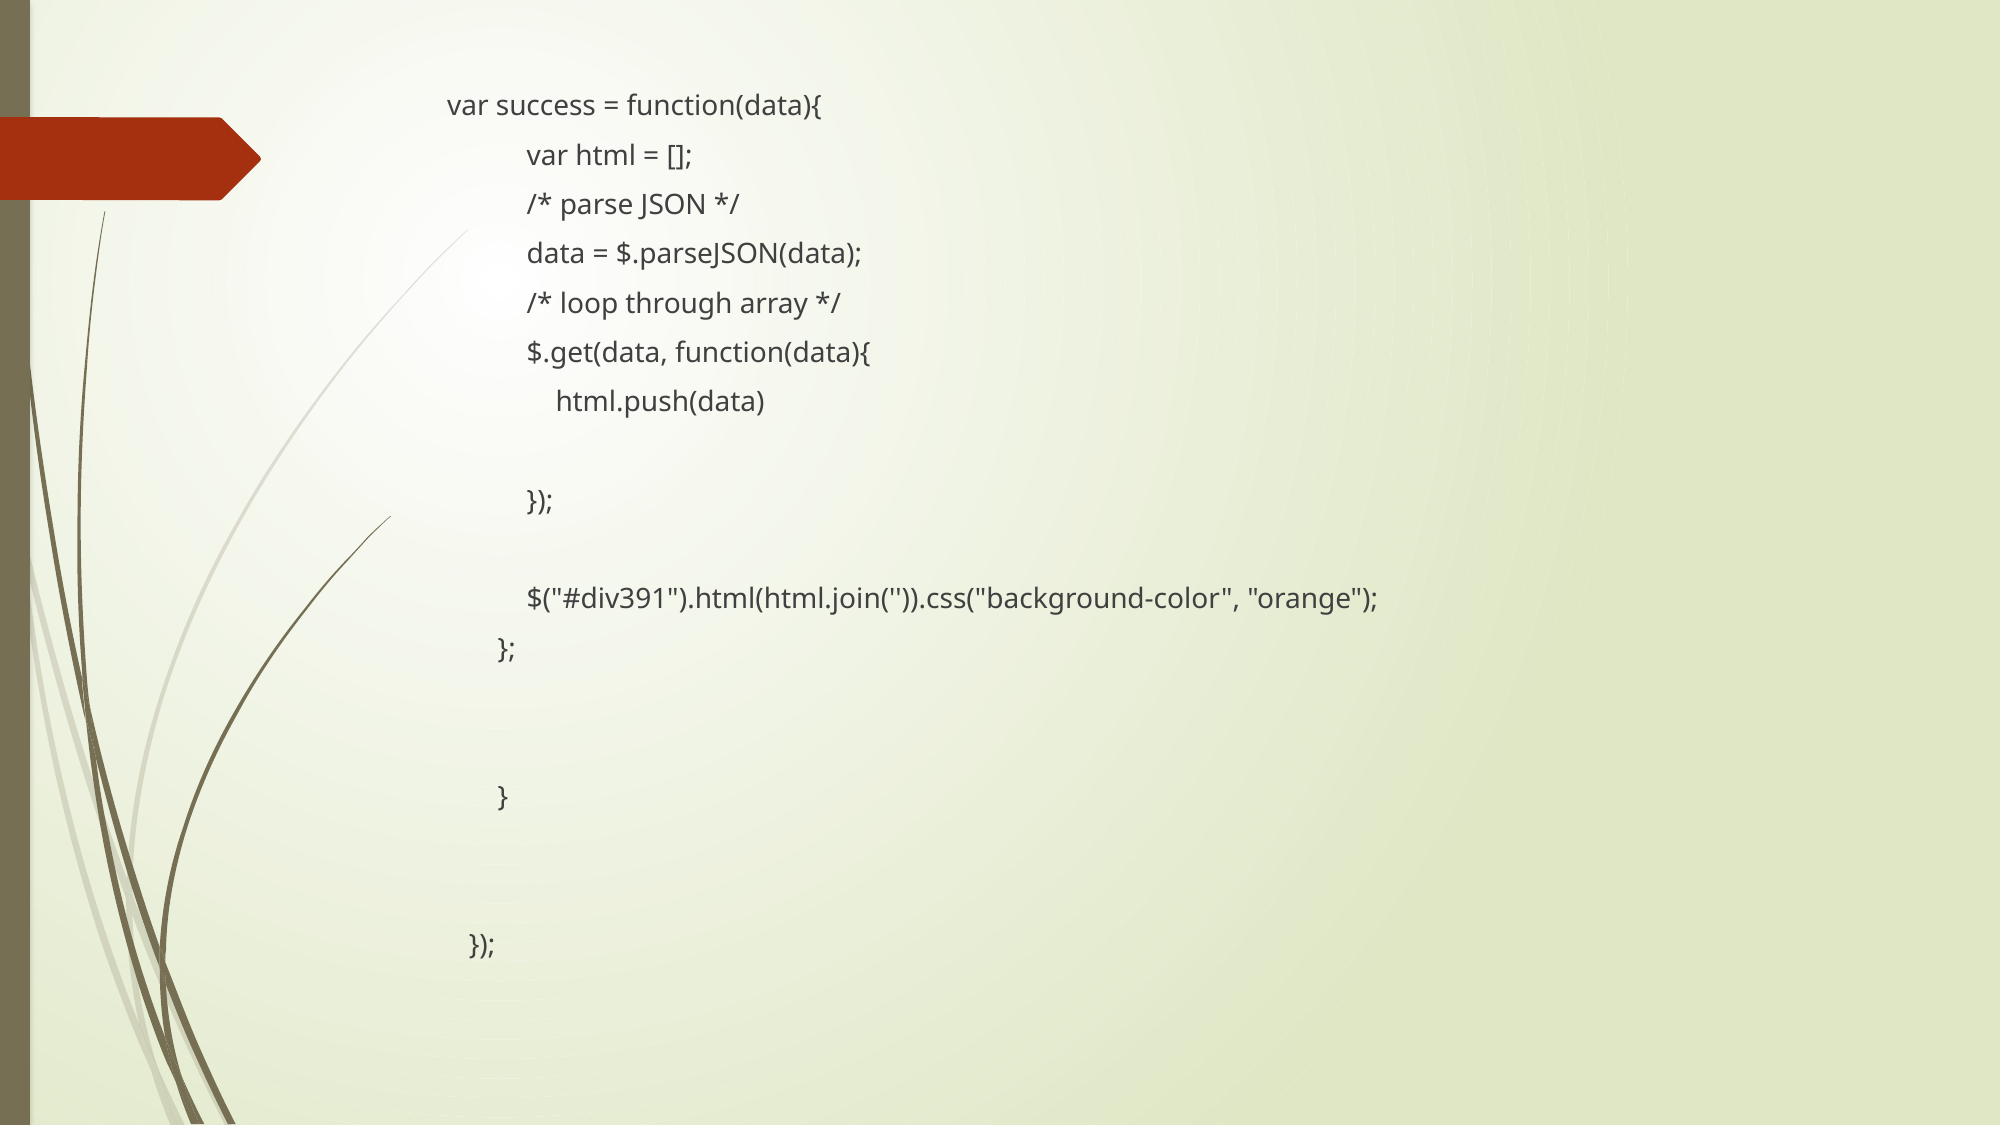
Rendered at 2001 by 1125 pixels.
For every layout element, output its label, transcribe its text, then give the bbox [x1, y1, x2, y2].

list var success = function(data){ var html = []; /* parse JSON */ data = $.parseJSON(data); /* loop through array */ $.get(data, function(data){ html.push(data) }); $("#div391").html(html.join('')).css("background-color", "orange"); }; } }); [424, 80, 1888, 970]
